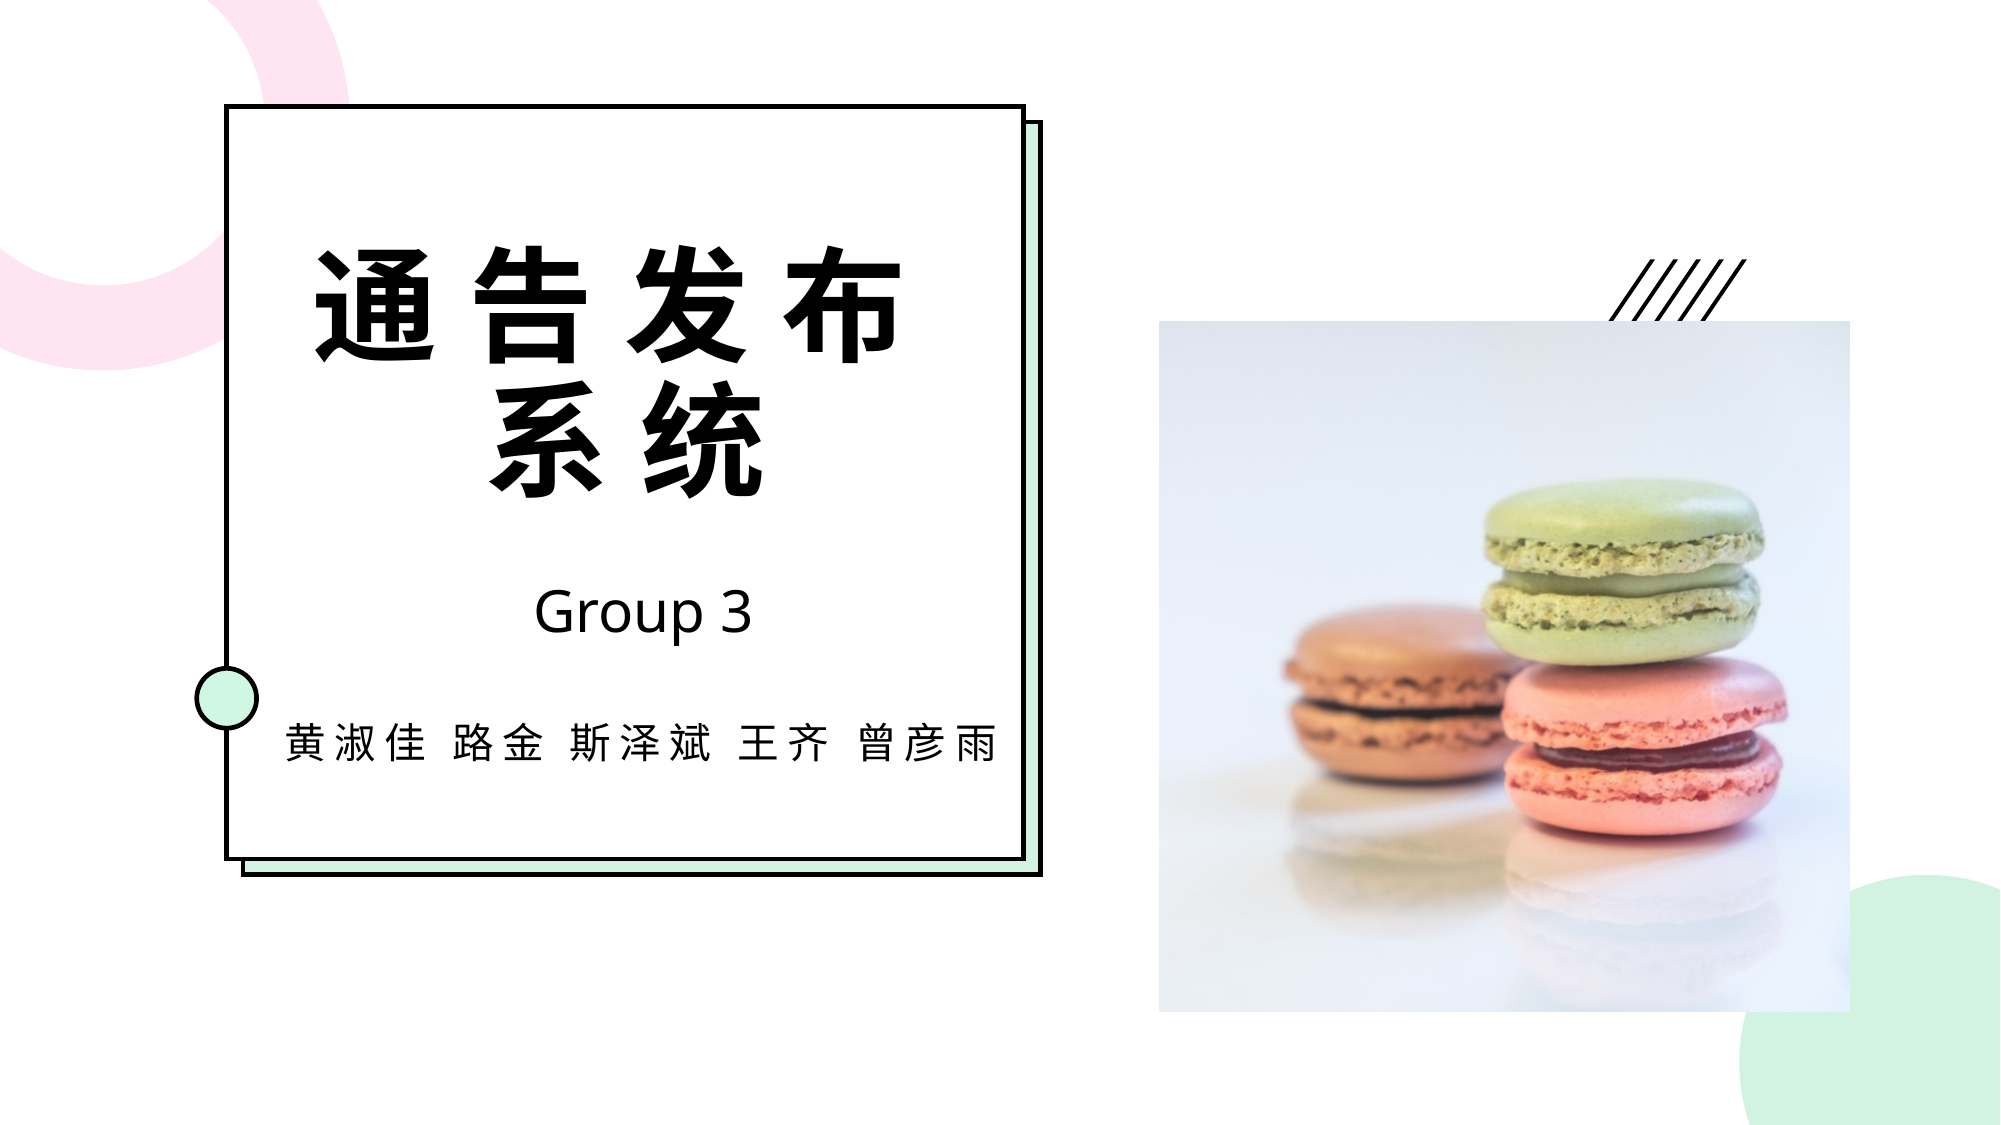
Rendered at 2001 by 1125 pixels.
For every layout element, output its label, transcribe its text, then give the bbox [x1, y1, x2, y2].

title 通告发布系统 [249, 131, 1001, 628]
subtitle 黄淑佳 路金 斯泽斌 王齐 曾彦雨 [150, 714, 1132, 817]
picture [1159, 321, 1850, 1012]
text_box Group 3 [287, 567, 1000, 652]
